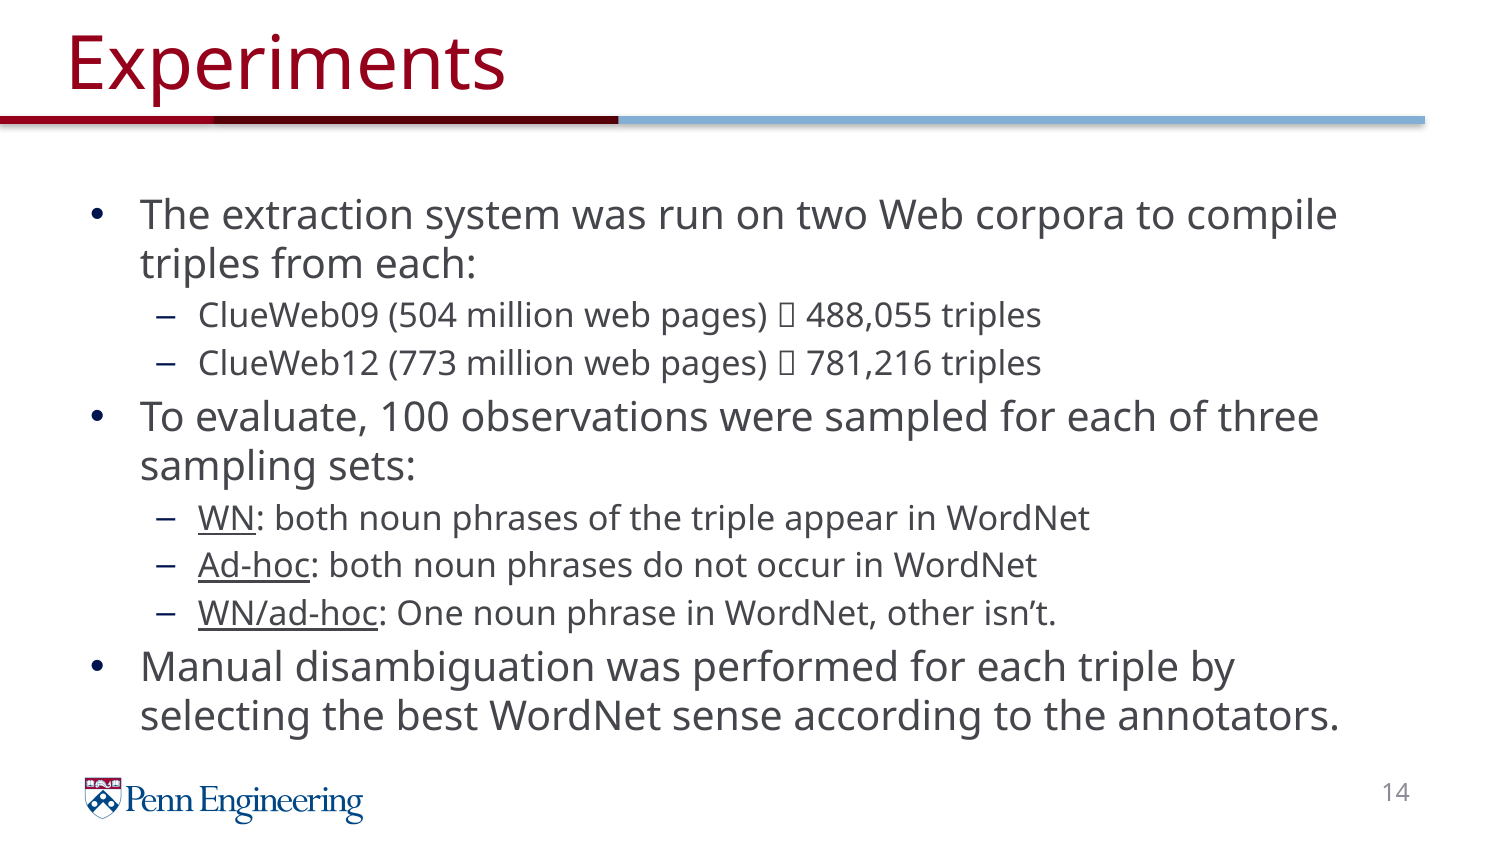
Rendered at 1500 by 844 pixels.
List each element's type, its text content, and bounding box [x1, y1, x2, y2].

list The extraction system was run on two Web corpora to compile triples from each: ClueWeb09 (504 million web pages)  488,055 triples ClueWeb12 (773 million web pages)  781,216 triples To evaluate, 100 observations were sampled for each of three sampling sets: WN: both noun phrases of the triple appear in WordNet Ad-hoc: both noun phrases do not occur in WordNet WN/ad-hoc: One noun phrase in WordNet, other isn’t. Manual disambiguation was performed for each triple by selecting the best WordNet sense according to the annotators. [75, 181, 1401, 754]
title Experiments [50, 2, 1401, 117]
picture [75, 770, 372, 828]
slide_number 14 [1074, 770, 1425, 816]
